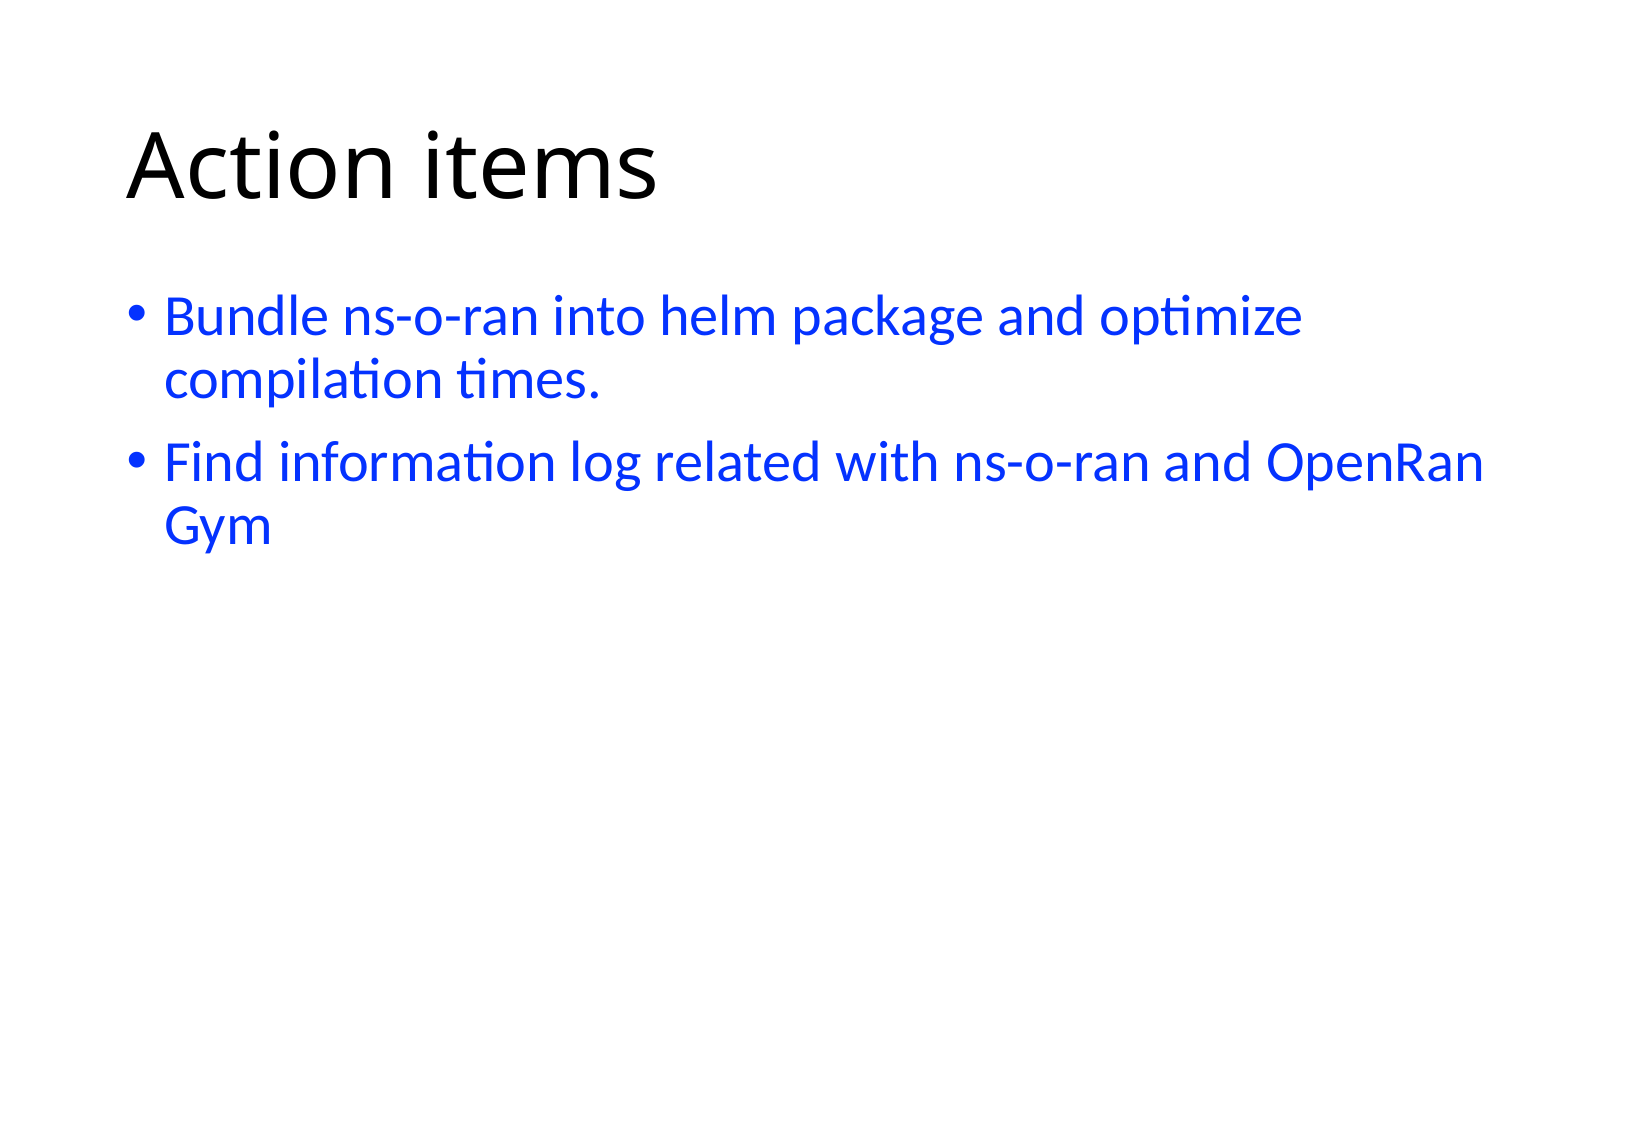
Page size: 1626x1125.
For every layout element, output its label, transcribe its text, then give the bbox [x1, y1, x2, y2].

list Bundle ns-o-ran into helm package and optimize compilation times. Find information log related with ns-o-ran and OpenRan Gym [111, 277, 1514, 1014]
title Action items [111, 59, 1514, 277]
